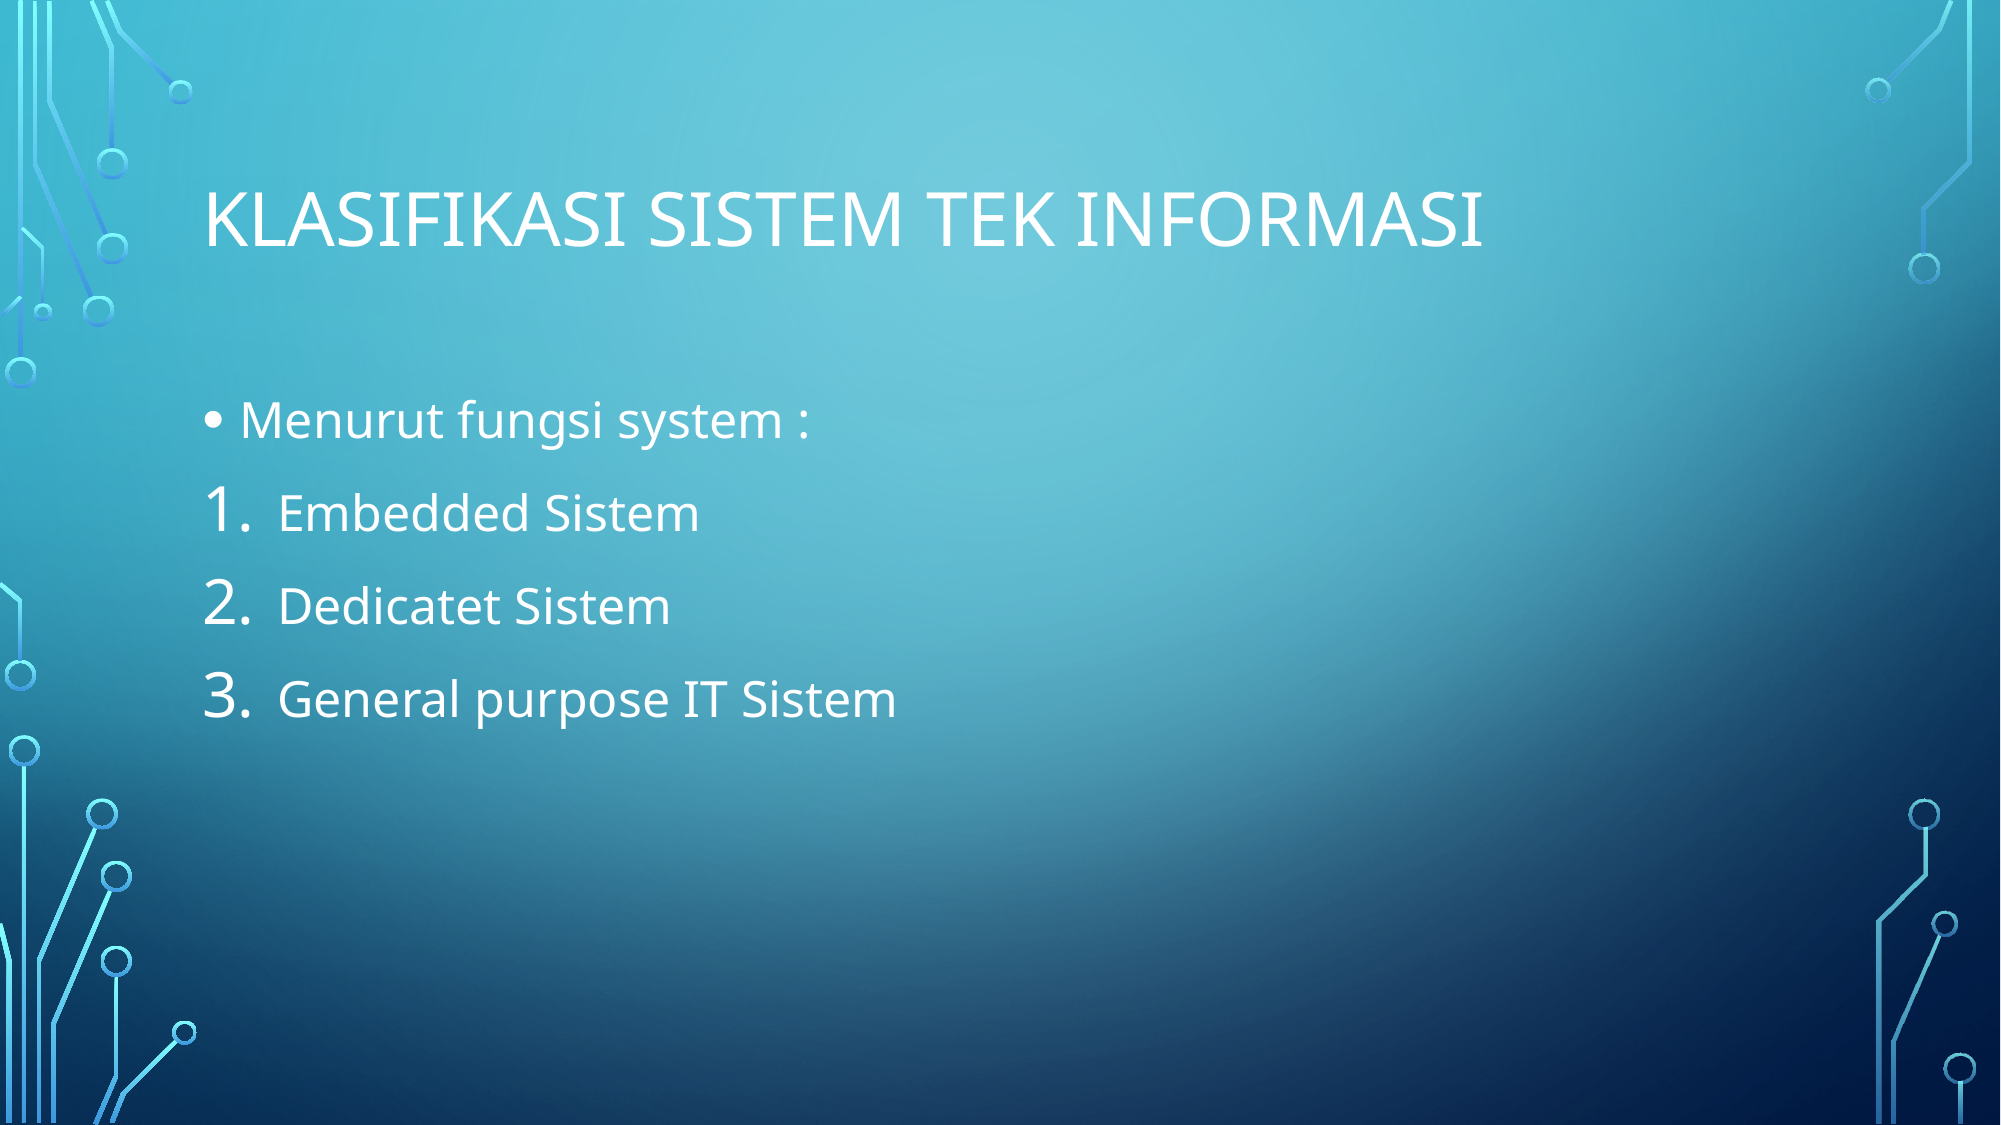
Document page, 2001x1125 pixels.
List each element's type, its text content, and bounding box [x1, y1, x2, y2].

title Klasifikasi sistem tek informasi [187, 101, 1813, 344]
list Menurut fungsi system : Embedded Sistem Dedicatet Sistem General purpose IT Sistem [187, 369, 1813, 950]
